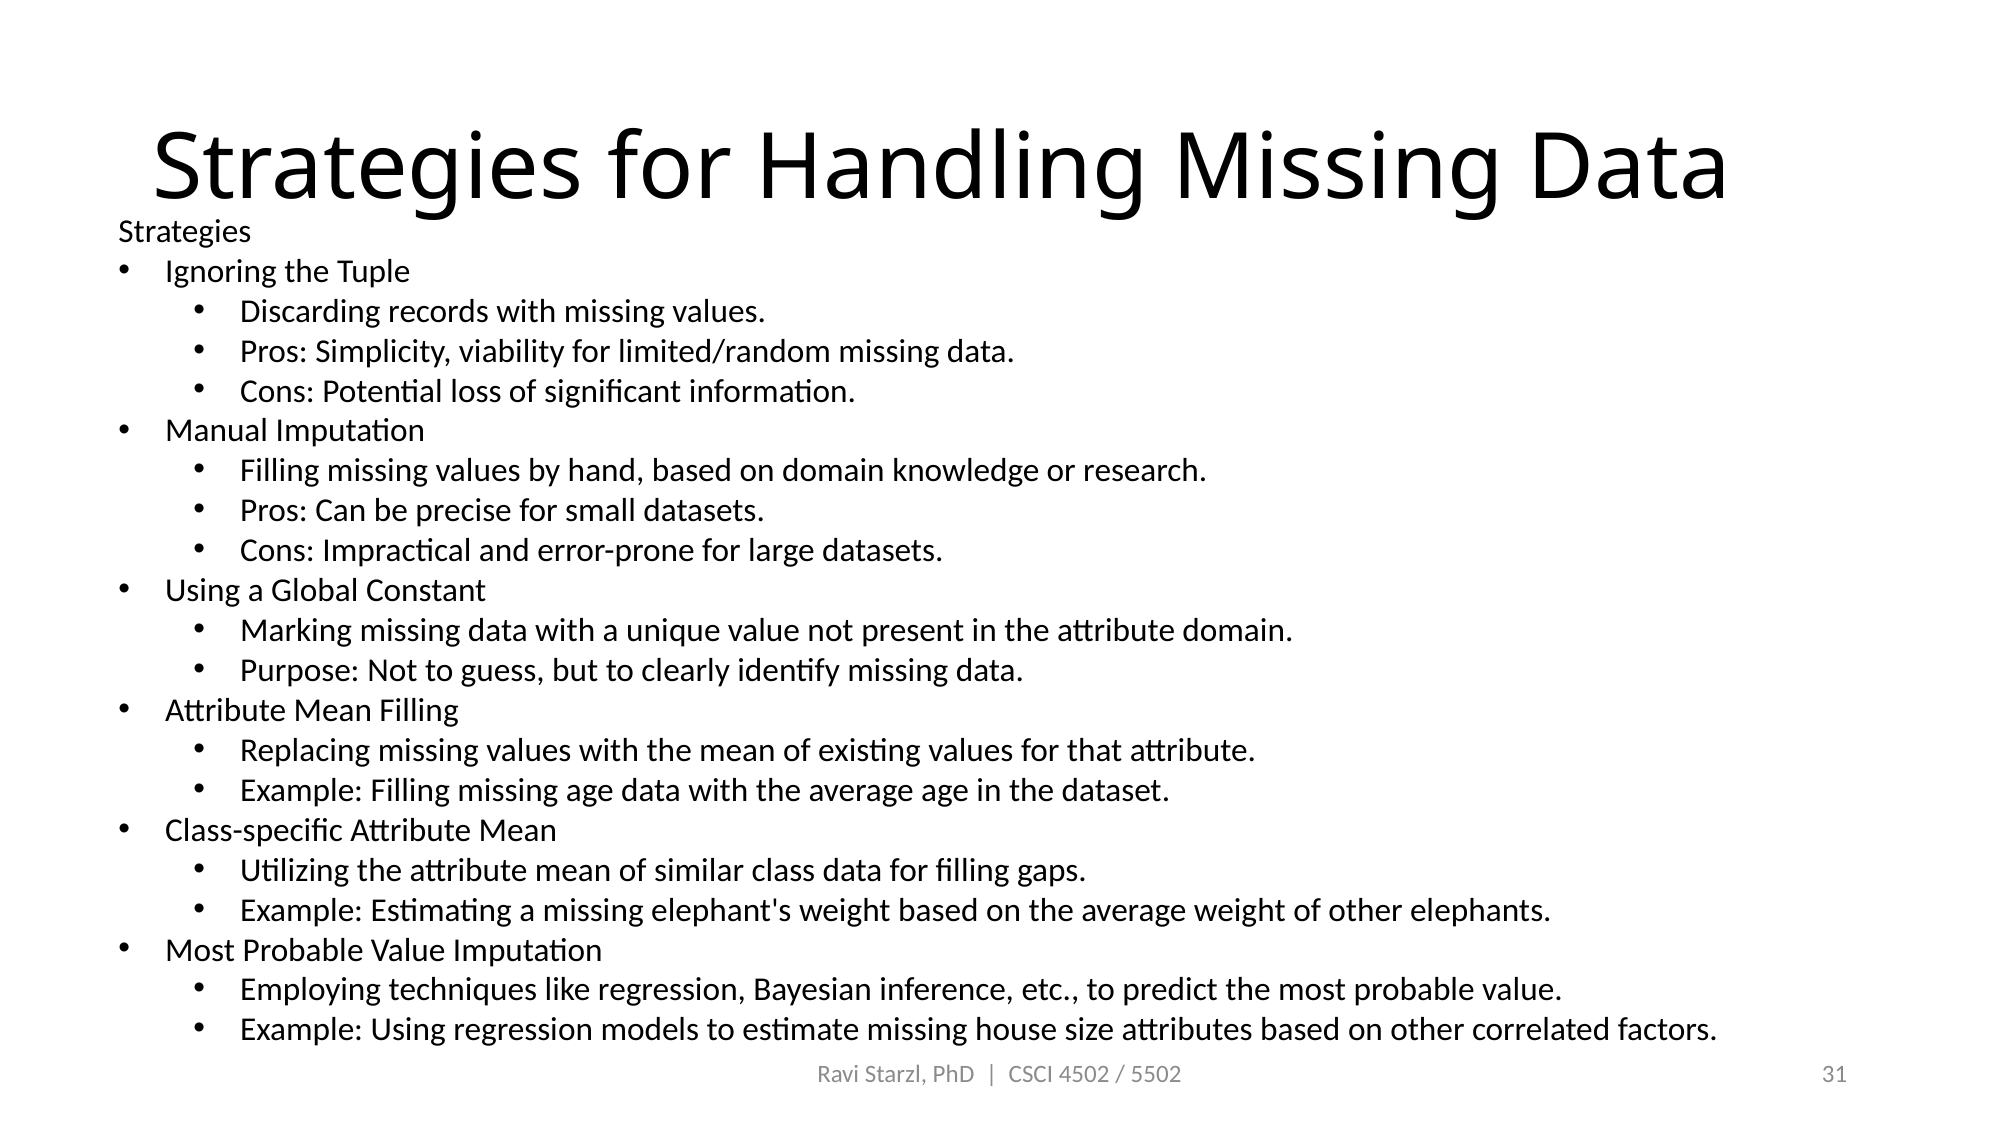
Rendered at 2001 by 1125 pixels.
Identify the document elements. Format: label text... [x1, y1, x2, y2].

slide_number 31 [1412, 1042, 1863, 1103]
text_box Strategies Ignoring the Tuple Discarding records with missing values. Pros: Simplicity, viability for limited/random missing data. Cons: Potential loss of significant information. Manual Imputation Filling missing values by hand, based on domain knowledge or research. Pros: Can be precise for small datasets. Cons: Impractical and error-prone for large datasets. Using a Global Constant Marking missing data with a unique value not present in the attribute domain. Purpose: Not to guess, but to clearly identify missing data. Attribute Mean Filling Replacing missing values with the mean of existing values for that attribute. Example: Filling missing age data with the average age in the dataset. Class-specific Attribute Mean Utilizing the attribute mean of similar class data for filling gaps. Example: Estimating a missing elephant's weight based on the average weight of other elephants. Most Probable Value Imputation Employing techniques like regression, Bayesian inference, etc., to predict the most probable value. Example: Using regression models to estimate missing house size attributes based on other correlated factors. [103, 201, 1863, 1055]
title Strategies for Handling Missing Data [137, 59, 1863, 201]
footer Ravi Starzl, PhD | CSCI 4502 / 5502 [662, 1042, 1338, 1103]
